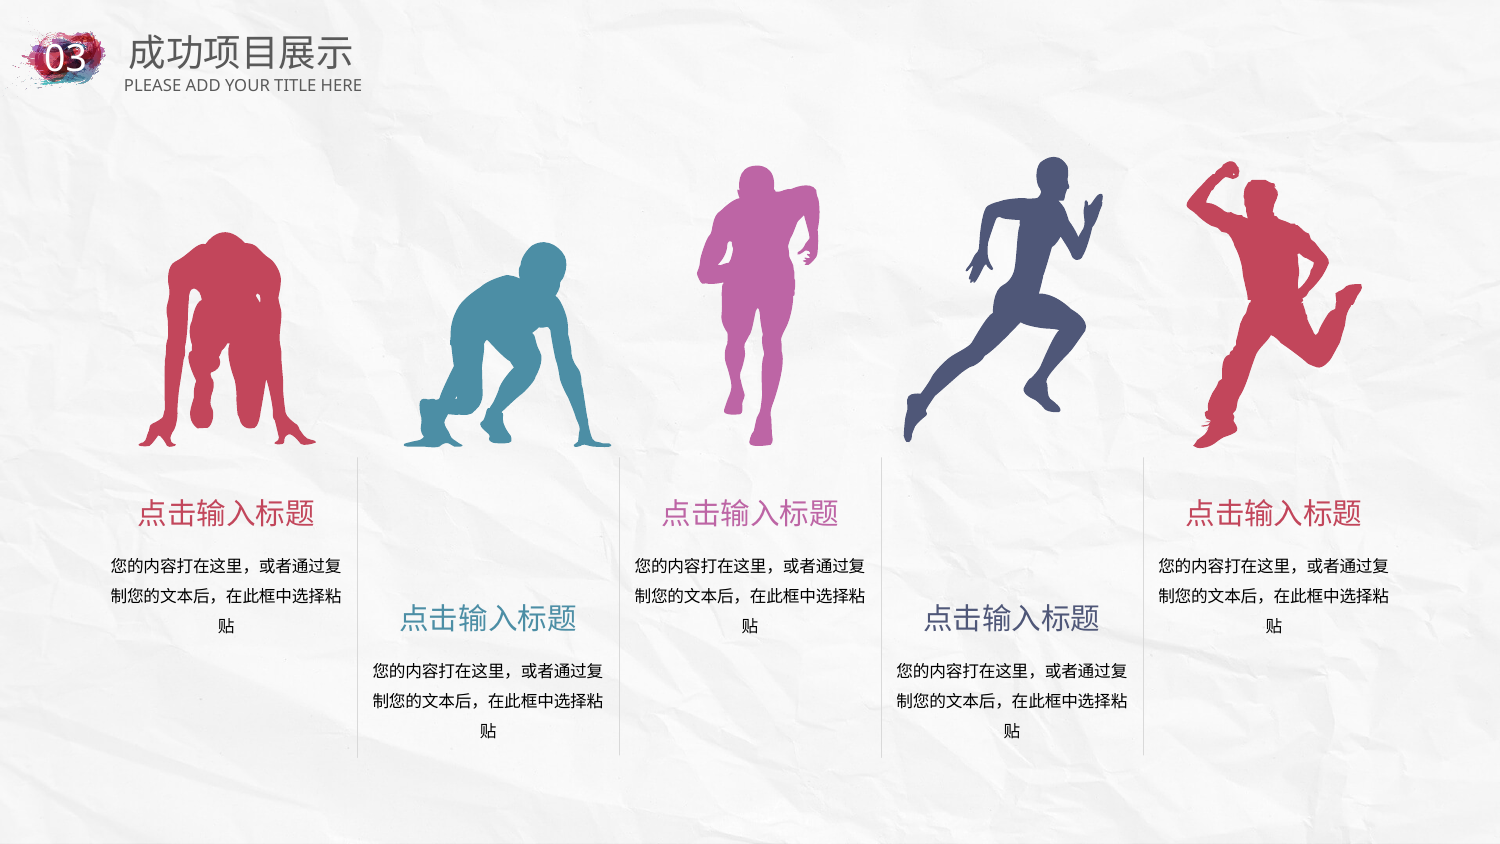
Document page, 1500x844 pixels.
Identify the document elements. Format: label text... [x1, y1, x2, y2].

text_box PLEASE ADD YOUR TITLE HERE [123, 67, 383, 102]
text_box [903, 156, 1103, 443]
text_box [696, 165, 820, 446]
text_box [94, 487, 352, 644]
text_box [623, 487, 876, 644]
text_box 成功项目展示 [128, 20, 479, 83]
text_box [138, 232, 316, 447]
text_box [403, 242, 612, 448]
text_box [1186, 161, 1362, 449]
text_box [885, 592, 1138, 749]
picture [0, 13, 110, 100]
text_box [1148, 487, 1406, 644]
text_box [362, 592, 614, 749]
